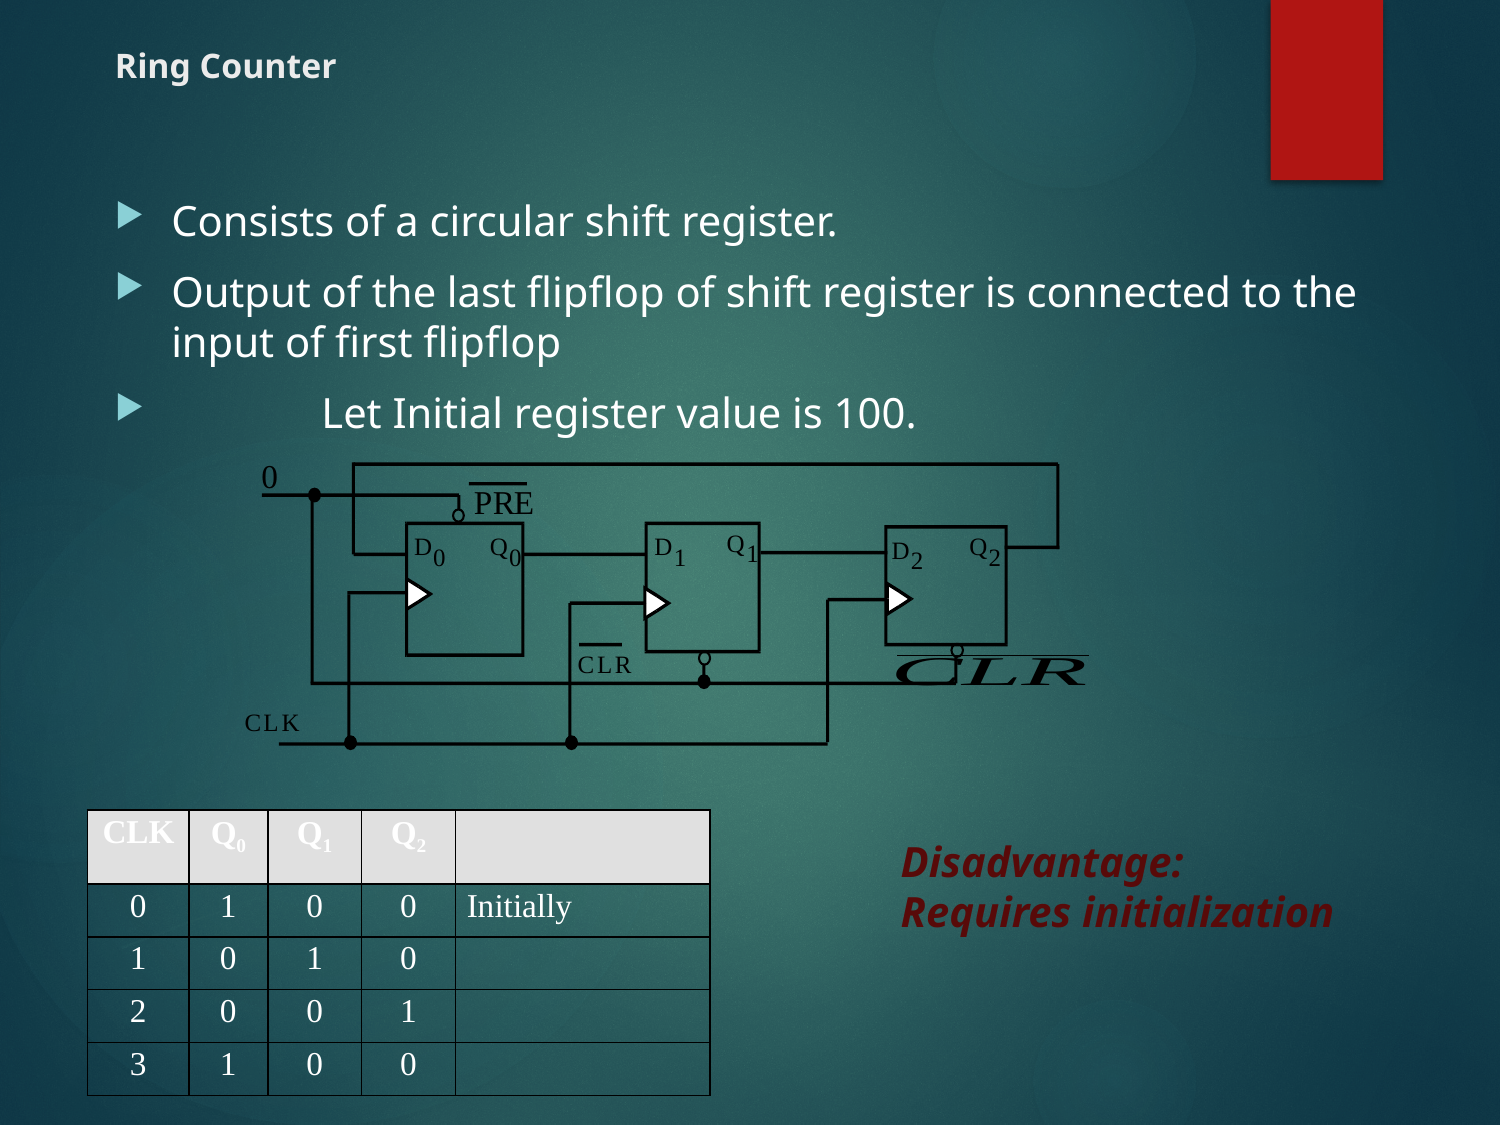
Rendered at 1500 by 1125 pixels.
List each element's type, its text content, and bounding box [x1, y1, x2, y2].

table_cell 0 [269, 990, 361, 1042]
text_box Disadvantage: Requires initialization [885, 828, 1363, 944]
table_cell 1 [88, 938, 188, 989]
table_cell 0 [190, 938, 267, 989]
table_cell 0 [269, 1043, 361, 1095]
title Ring Counter [99, 37, 1142, 134]
table_cell 0 [362, 1043, 455, 1095]
table_cell 1 [269, 938, 361, 989]
table_cell 0 [269, 885, 361, 936]
table_cell 0 [190, 990, 267, 1042]
table_cell [456, 990, 709, 1042]
table_cell [456, 938, 709, 989]
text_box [237, 421, 1063, 758]
table_cell 3 [88, 1043, 188, 1095]
table_cell 1 [362, 990, 455, 1042]
table_cell 1 [190, 885, 267, 936]
table_cell 0 [88, 885, 188, 936]
table_header [456, 811, 709, 883]
table_header Q1 [269, 811, 361, 883]
table_cell 2 [88, 990, 188, 1042]
table_cell 0 [362, 885, 455, 936]
table_cell [456, 1043, 709, 1095]
table_header CLK [88, 811, 188, 883]
list Consists of a circular shift register. Output of the last flipflop of shift register is connected to the input of first flipflop Let Initial register value is 100. [99, 187, 1413, 1088]
table_cell Initially [456, 885, 709, 936]
table_cell 0 [362, 938, 455, 989]
table_header Q0 [190, 811, 267, 883]
table_cell 1 [190, 1043, 267, 1095]
table_header Q2 [362, 811, 455, 883]
